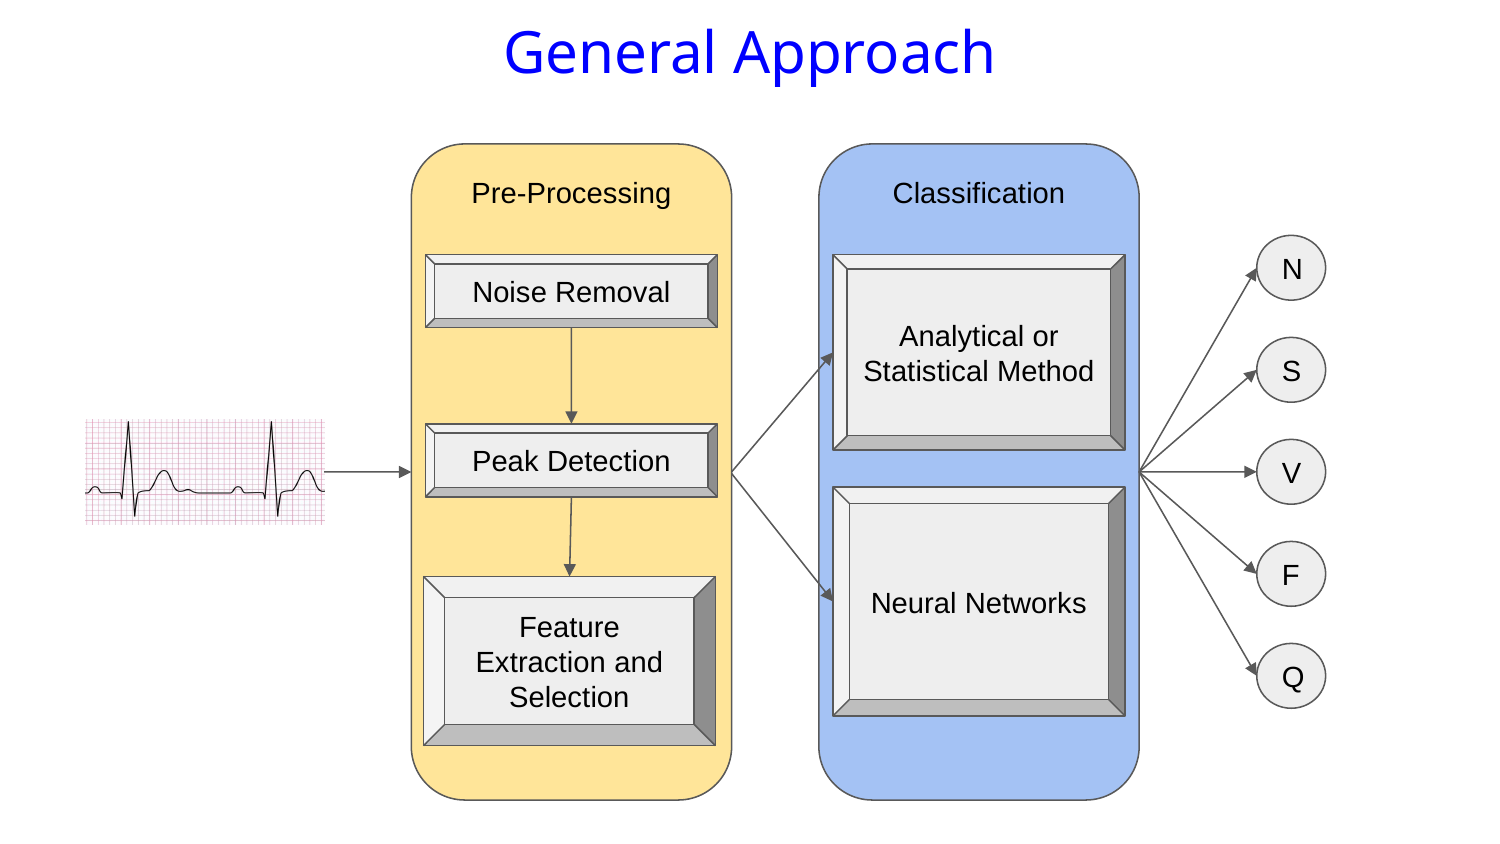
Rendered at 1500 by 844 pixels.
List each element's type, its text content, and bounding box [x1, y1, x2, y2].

text_box Neural Networks [833, 487, 1126, 716]
text_box Peak Detection [425, 423, 718, 497]
text_box V [1262, 439, 1326, 505]
text_box Classification [818, 143, 1140, 801]
text_box General Approach [51, 0, 1449, 94]
text_box F [1262, 541, 1326, 607]
text_box N [1256, 235, 1326, 301]
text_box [731, 352, 834, 473]
text_box Q [1257, 643, 1326, 709]
text_box Analytical or Statistical Method [833, 254, 1126, 451]
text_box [1138, 267, 1257, 473]
text_box Noise Removal [425, 254, 718, 328]
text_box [1138, 480, 1257, 677]
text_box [731, 473, 834, 602]
text_box Pre-Processing [411, 143, 732, 801]
picture [85, 418, 325, 525]
text_box Feature Extraction and Selection [423, 576, 716, 746]
text_box S [1262, 337, 1326, 403]
